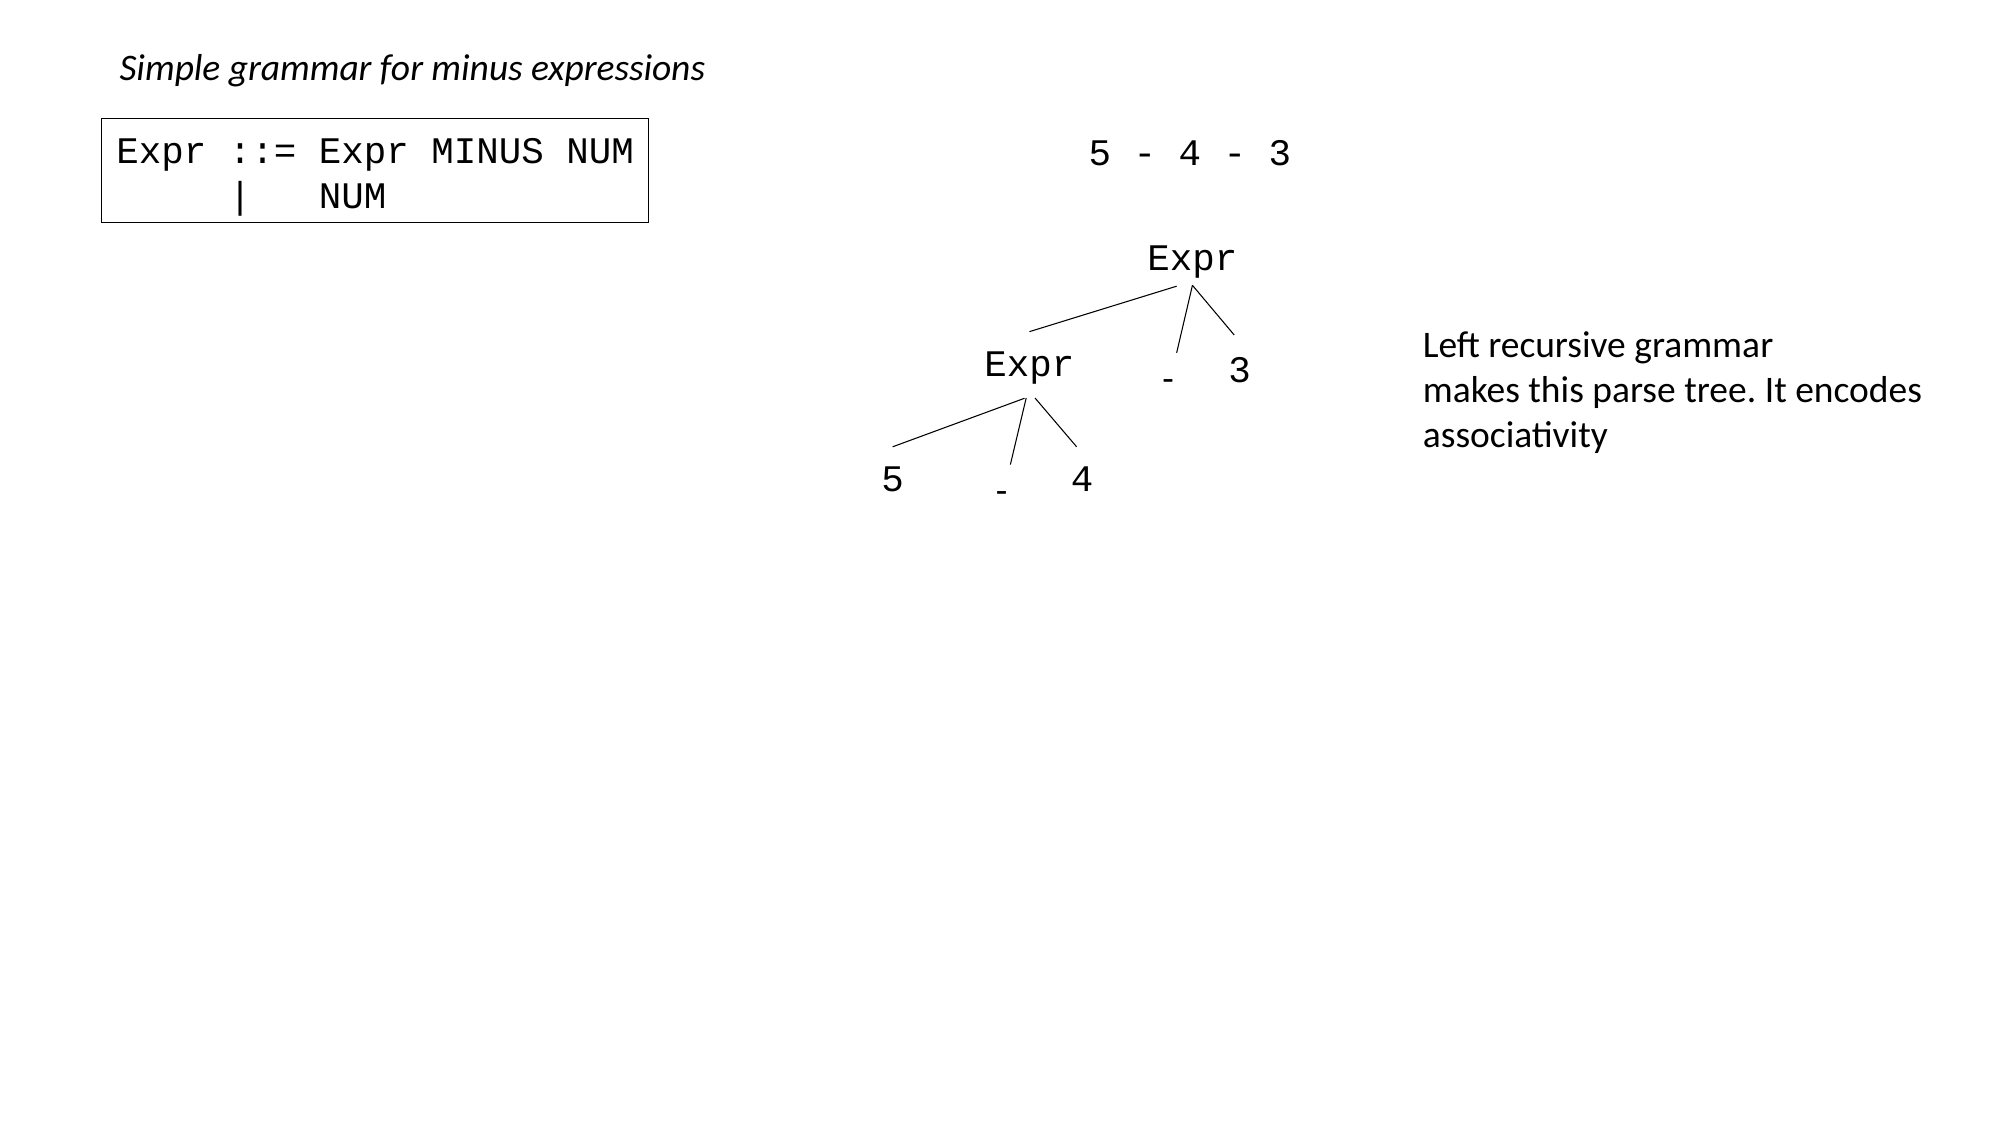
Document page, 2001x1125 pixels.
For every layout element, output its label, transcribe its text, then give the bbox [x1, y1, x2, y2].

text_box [1010, 397, 1027, 465]
text_box Left recursive grammar makes this parse tree. It encodes associativity [1408, 312, 1938, 463]
text_box - [981, 458, 1023, 519]
text_box 3 [1213, 337, 1266, 398]
text_box Expr [1132, 225, 1253, 286]
text_box 5 - 4 - 3 [1073, 120, 1307, 181]
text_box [1176, 286, 1193, 353]
text_box - [1147, 346, 1189, 407]
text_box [1029, 286, 1176, 332]
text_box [1193, 286, 1235, 335]
text_box Simple grammar for minus expressions [104, 36, 721, 96]
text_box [892, 398, 1010, 447]
text_box Expr ::= Expr MINUS NUM | NUM [101, 118, 649, 223]
text_box 4 [1056, 446, 1109, 507]
text_box Expr [969, 331, 1090, 392]
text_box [1034, 397, 1077, 447]
text_box 5 [866, 446, 919, 507]
